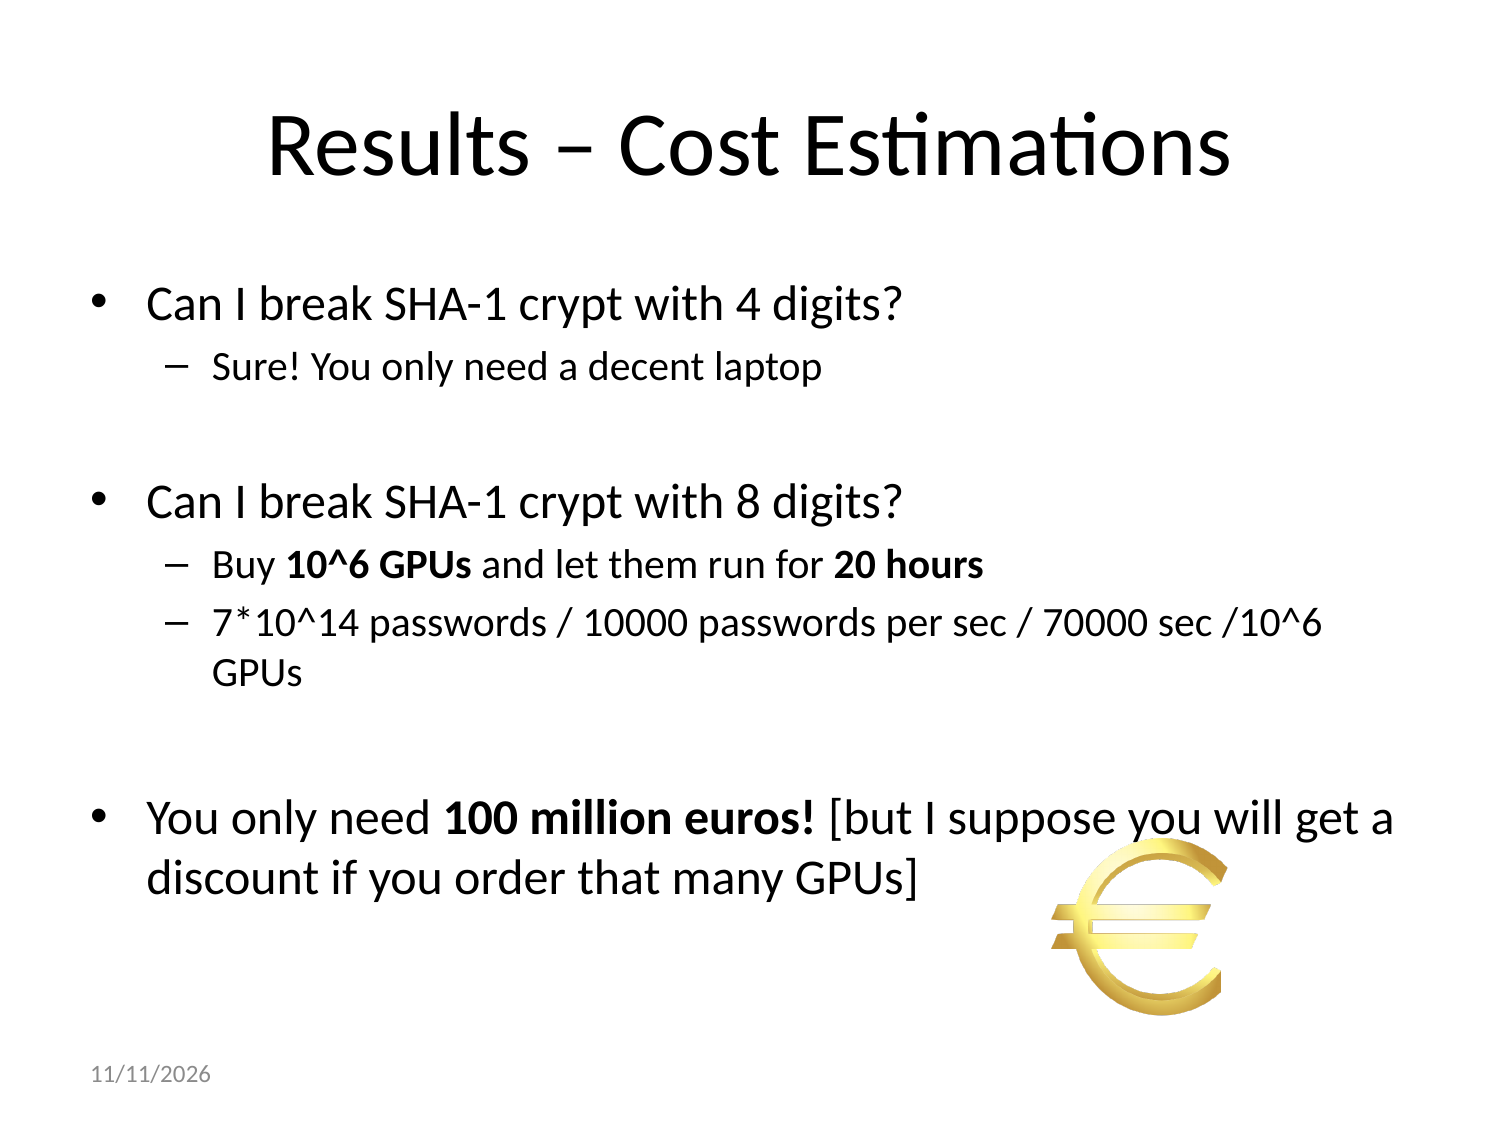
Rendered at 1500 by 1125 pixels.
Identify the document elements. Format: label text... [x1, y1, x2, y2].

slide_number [75, 1042, 425, 1103]
title Results – Cost Estimations [75, 45, 1425, 233]
list Can I break SHA-1 crypt with 4 digits? Sure! You only need a decent laptop Can I break SHA-1 crypt with 8 digits? Buy 10^6 GPUs and let them run for 20 hours 7*10^14 passwords / 10000 passwords per sec / 70000 sec /10^6 GPUs You only need 100 million euros! [but I suppose you will get a discount if you order that many GPUs] [75, 262, 1425, 1005]
picture [1049, 837, 1228, 1016]
